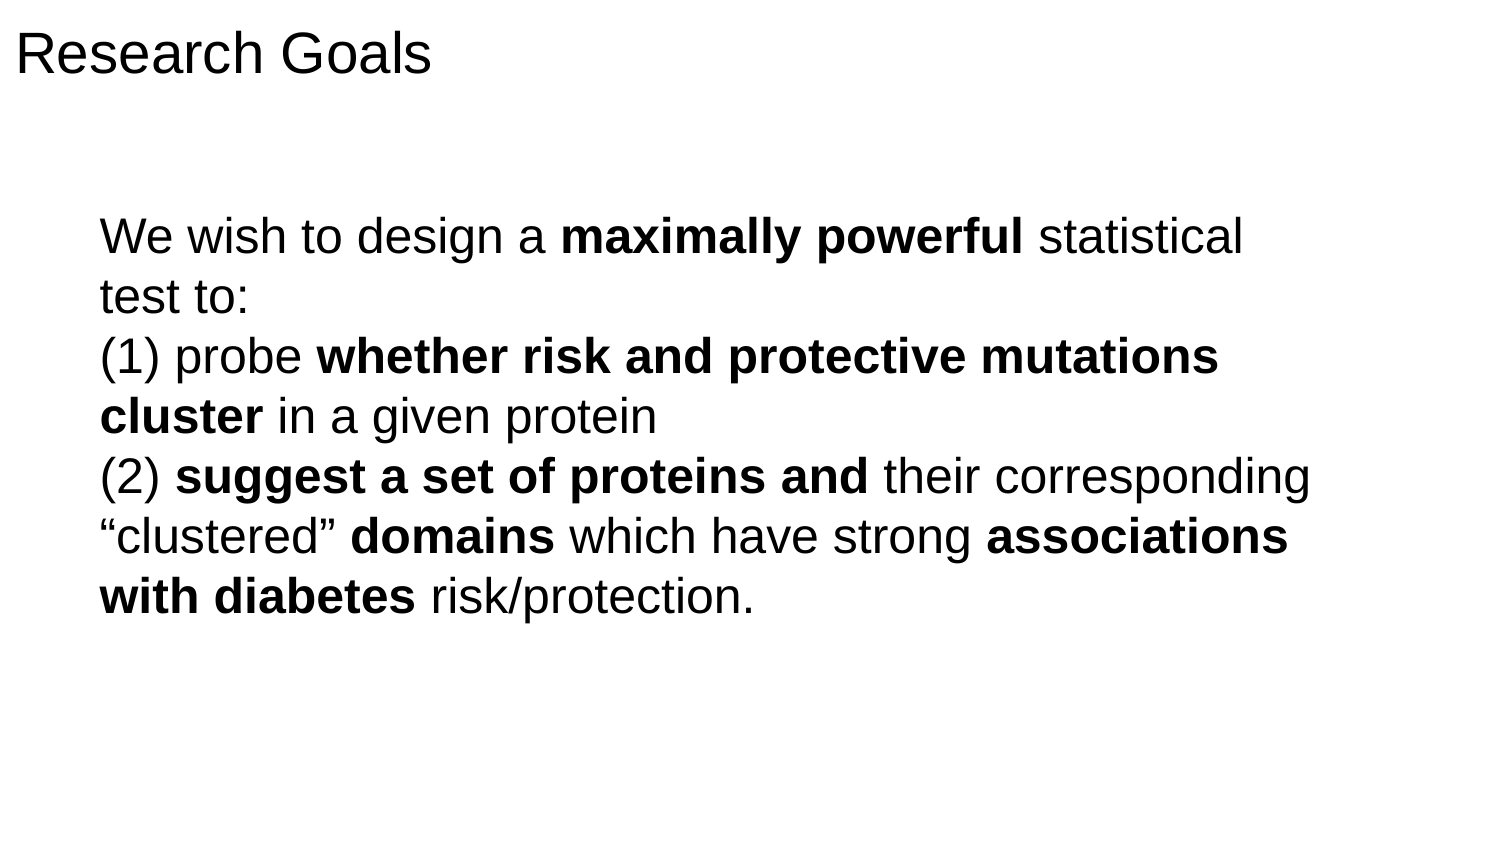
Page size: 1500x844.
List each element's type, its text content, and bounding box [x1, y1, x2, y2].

title Research Goals [0, 0, 1398, 94]
text_box We wish to design a maximally powerful statistical test to: (1) probe whether risk and protective mutations cluster in a given protein (2) suggest a set of proteins and their corresponding “clustered” domains which have strong associations with diabetes risk/protection. [84, 188, 1340, 330]
